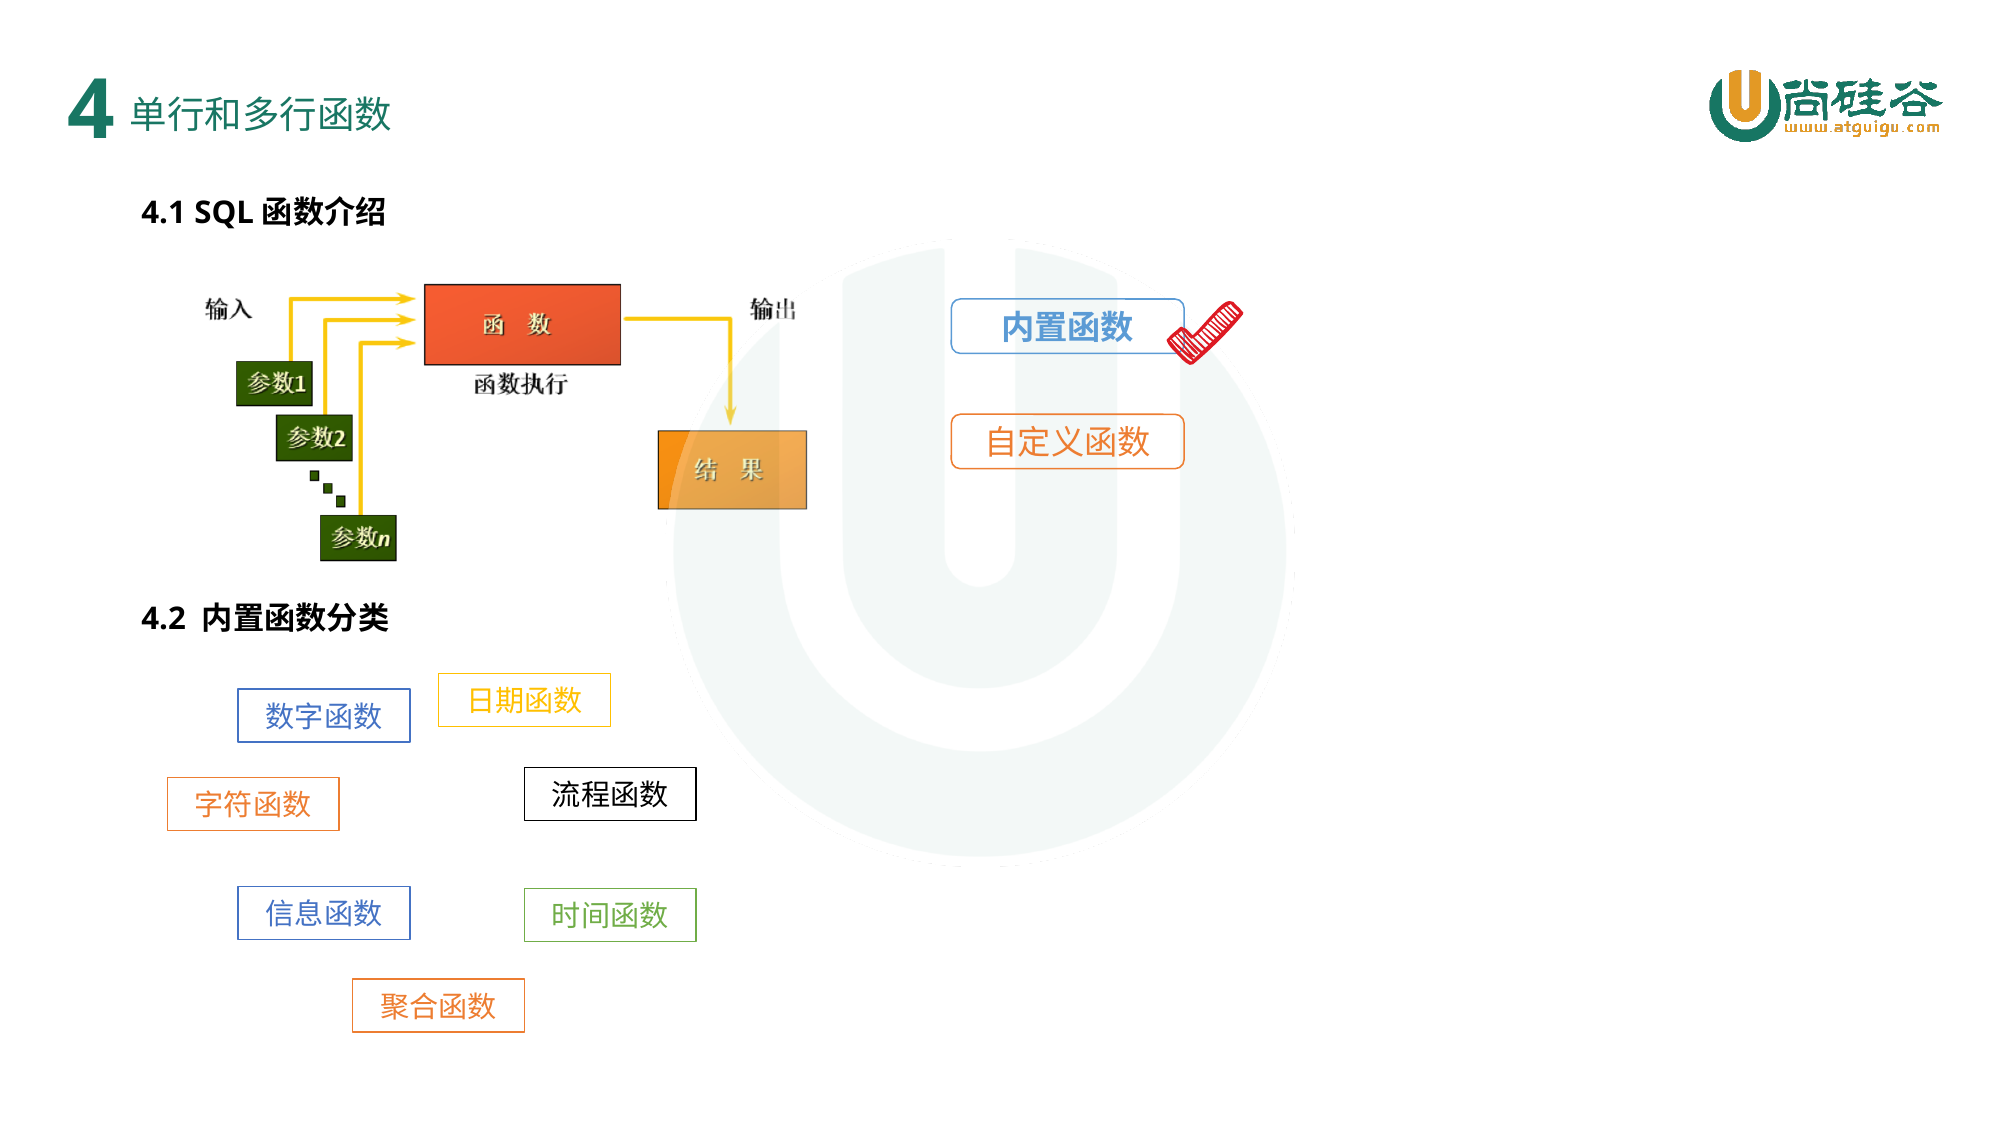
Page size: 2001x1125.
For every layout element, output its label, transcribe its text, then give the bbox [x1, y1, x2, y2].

picture [1706, 68, 1945, 143]
text_box 时间函数 [524, 888, 697, 942]
text_box 流程函数 [524, 767, 665, 821]
text_box 4.1 SQL函数介绍 [126, 185, 901, 238]
text_box 聚合函数 [352, 978, 525, 1032]
text_box 4.2 内置函数分类 [126, 590, 665, 644]
text_box 日期函数 [438, 673, 611, 727]
text_box 数字函数 [238, 689, 410, 743]
text_box 字符函数 [167, 777, 340, 831]
text_box 单行和多行函数 [130, 83, 533, 144]
text_box 4 [52, 47, 130, 163]
picture [184, 238, 1295, 867]
text_box 信息函数 [238, 886, 410, 940]
